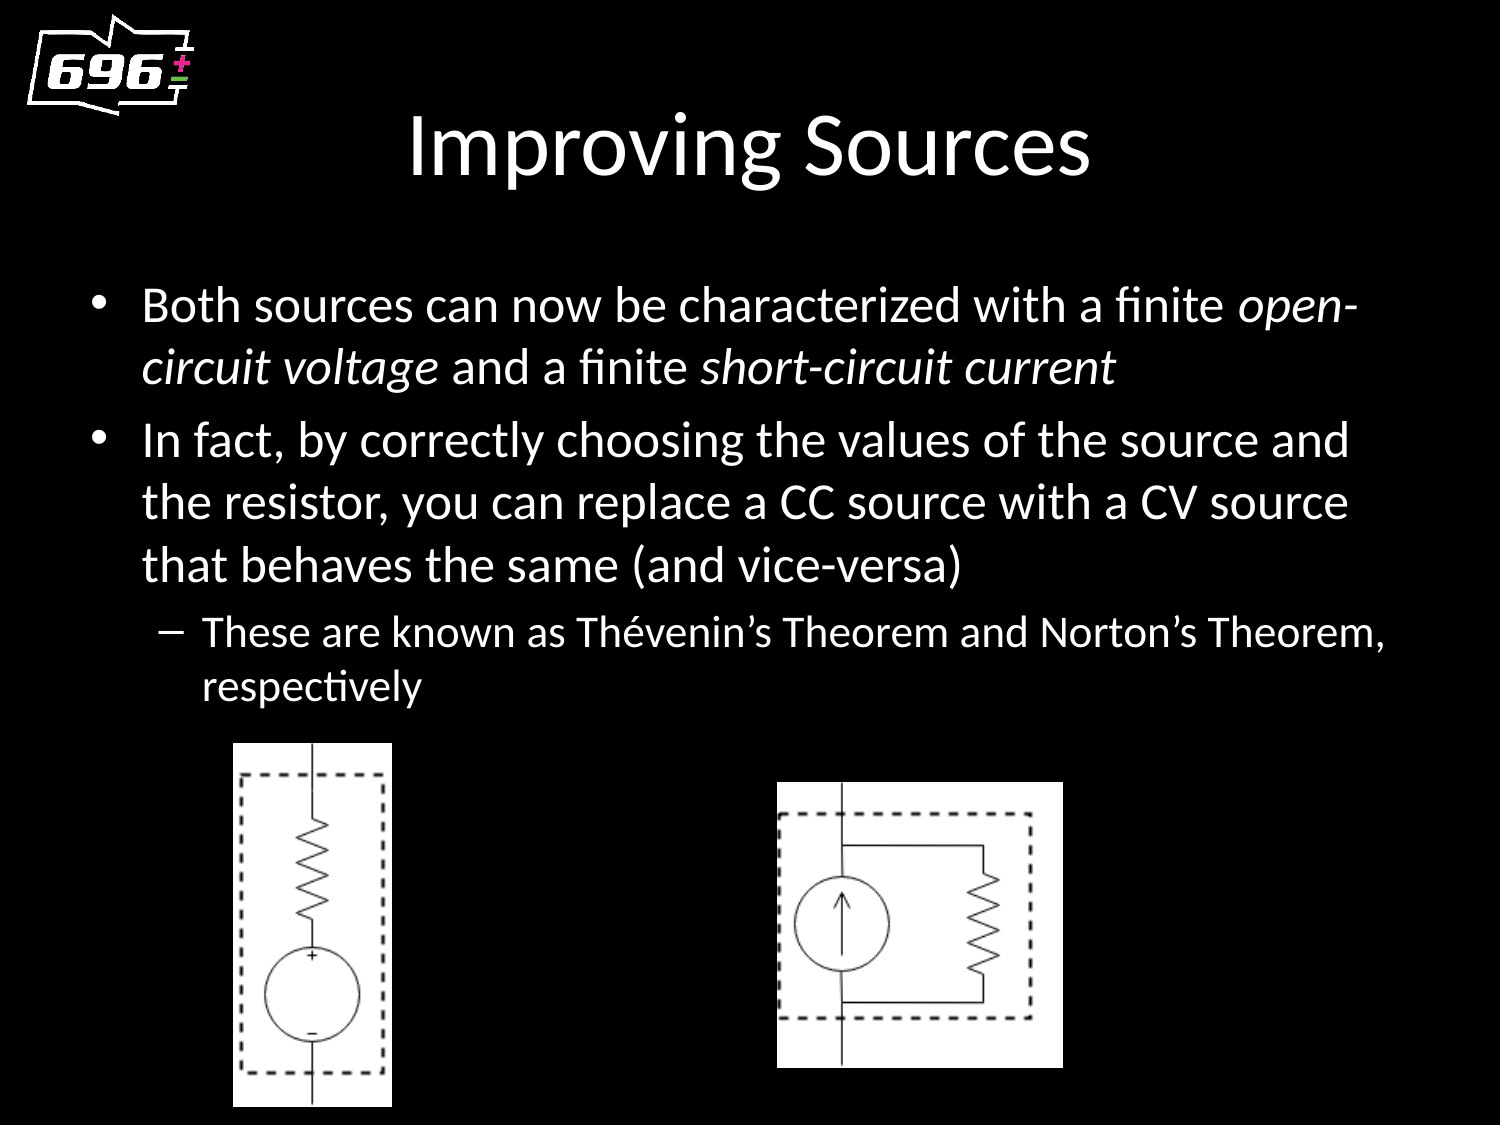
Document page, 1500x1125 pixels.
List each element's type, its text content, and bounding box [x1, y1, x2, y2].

list Both sources can now be characterized with a finite open-circuit voltage and a finite short-circuit current In fact, by correctly choosing the values of the source and the resistor, you can replace a CC source with a CV source that behaves the same (and vice-versa) These are known as Thévenin’s Theorem and Norton’s Theorem, respectively [75, 262, 1425, 720]
picture [0, 5, 225, 132]
title Improving Sources [75, 45, 1425, 233]
picture [777, 782, 1063, 1068]
picture [233, 743, 392, 1107]
